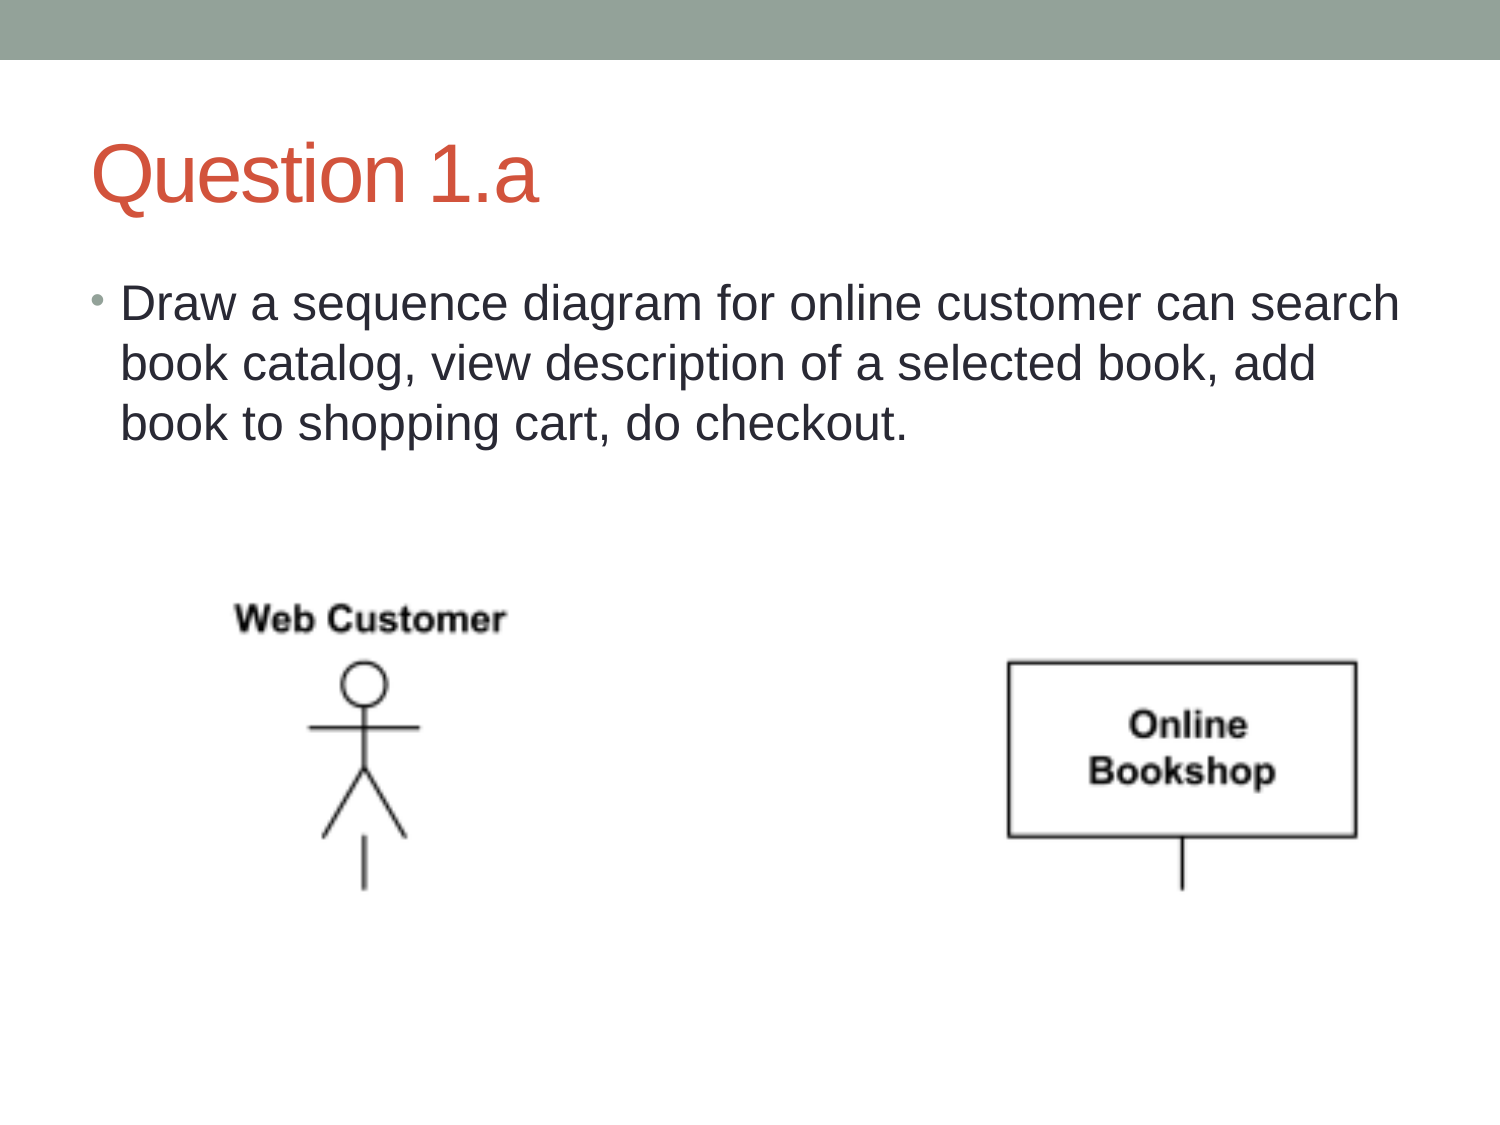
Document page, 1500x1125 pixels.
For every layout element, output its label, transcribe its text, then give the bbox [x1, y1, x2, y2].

picture [124, 562, 1392, 916]
list Draw a sequence diagram for online customer can search book catalog, view description of a selected book, add book to shopping cart, do checkout. [75, 262, 1425, 1063]
title Question 1.a [75, 87, 1425, 250]
